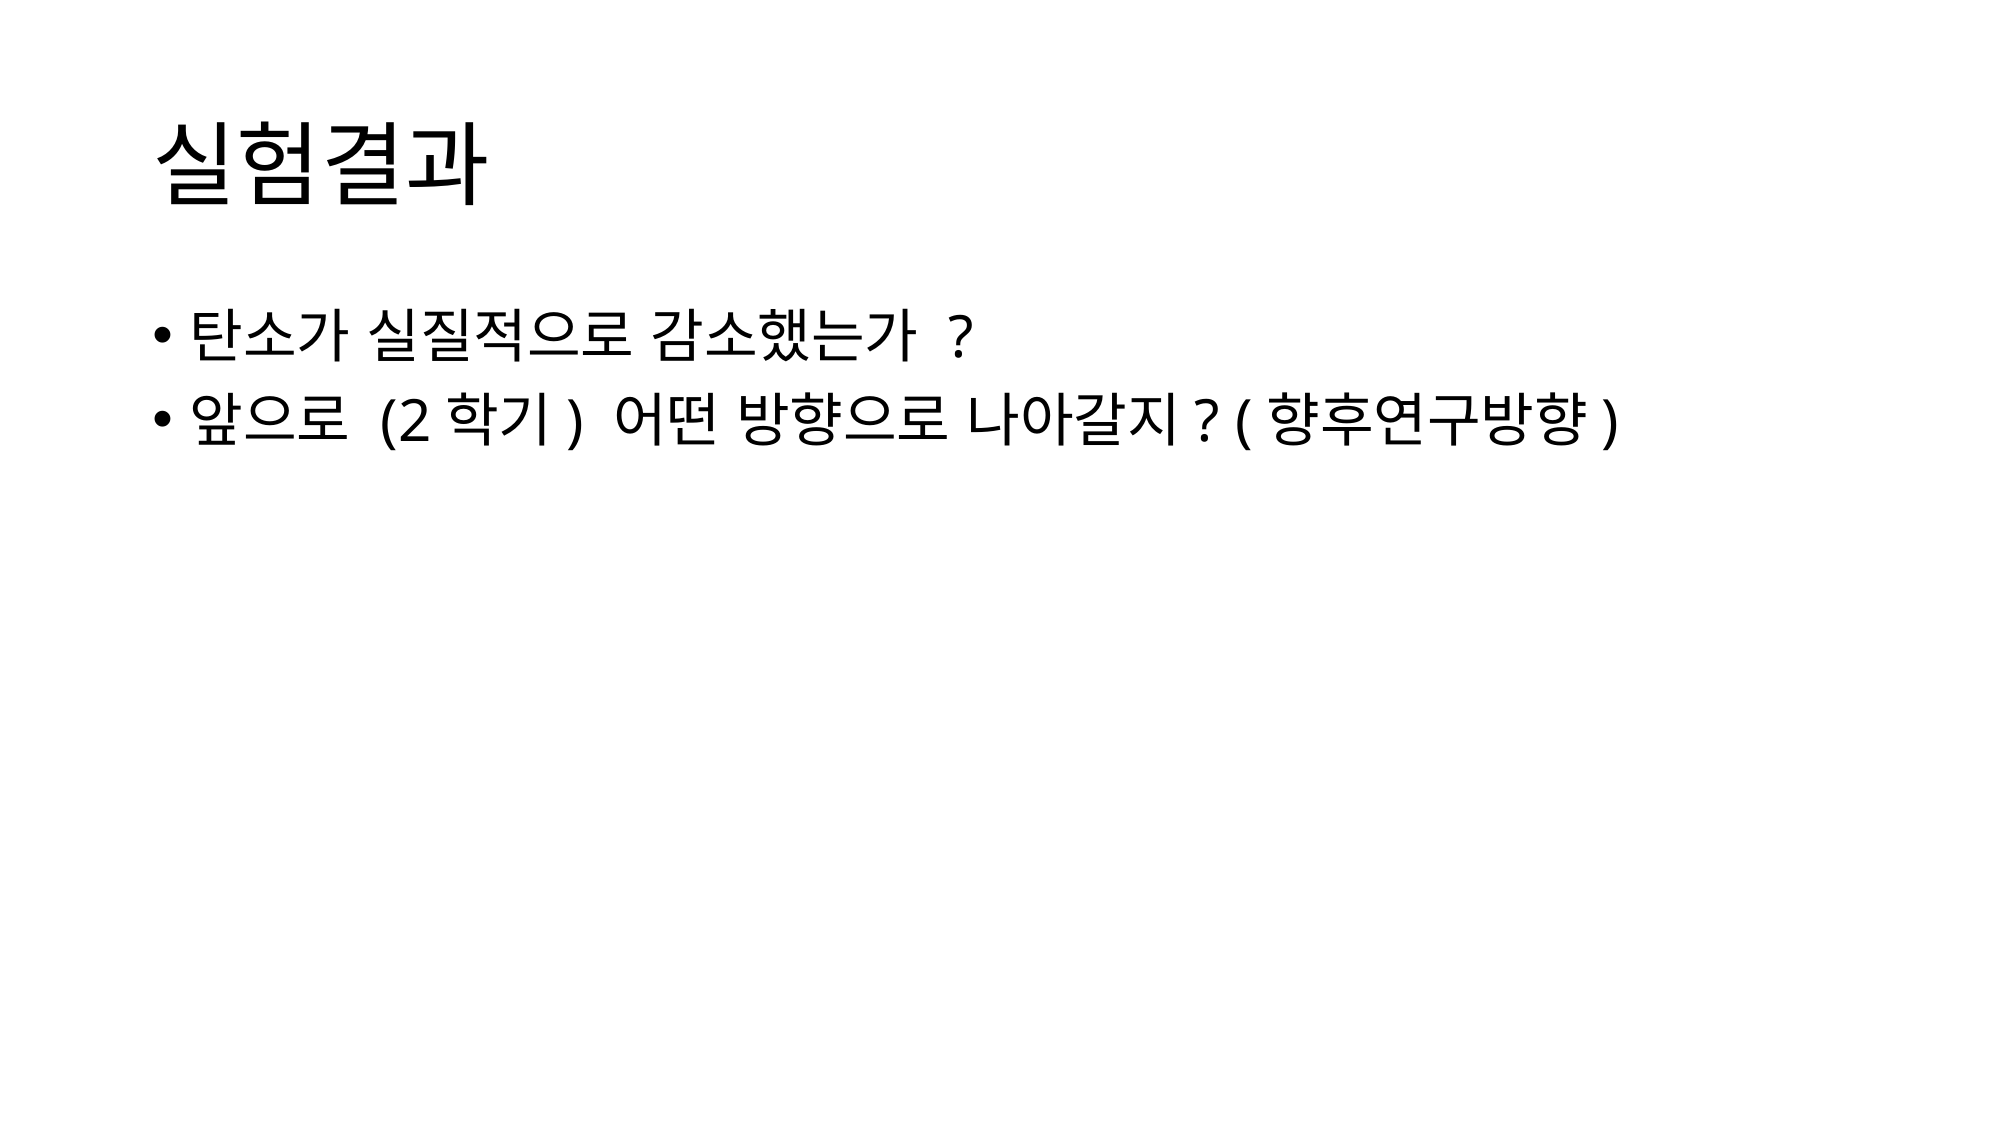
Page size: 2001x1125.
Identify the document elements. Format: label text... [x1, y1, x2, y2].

list 탄소가 실질적으로 감소했는가 ? 앞으로 (2학기) 어떤 방향으로 나아갈지? (향후연구방향) [137, 299, 1863, 1014]
title 실험결과 [137, 59, 1863, 278]
